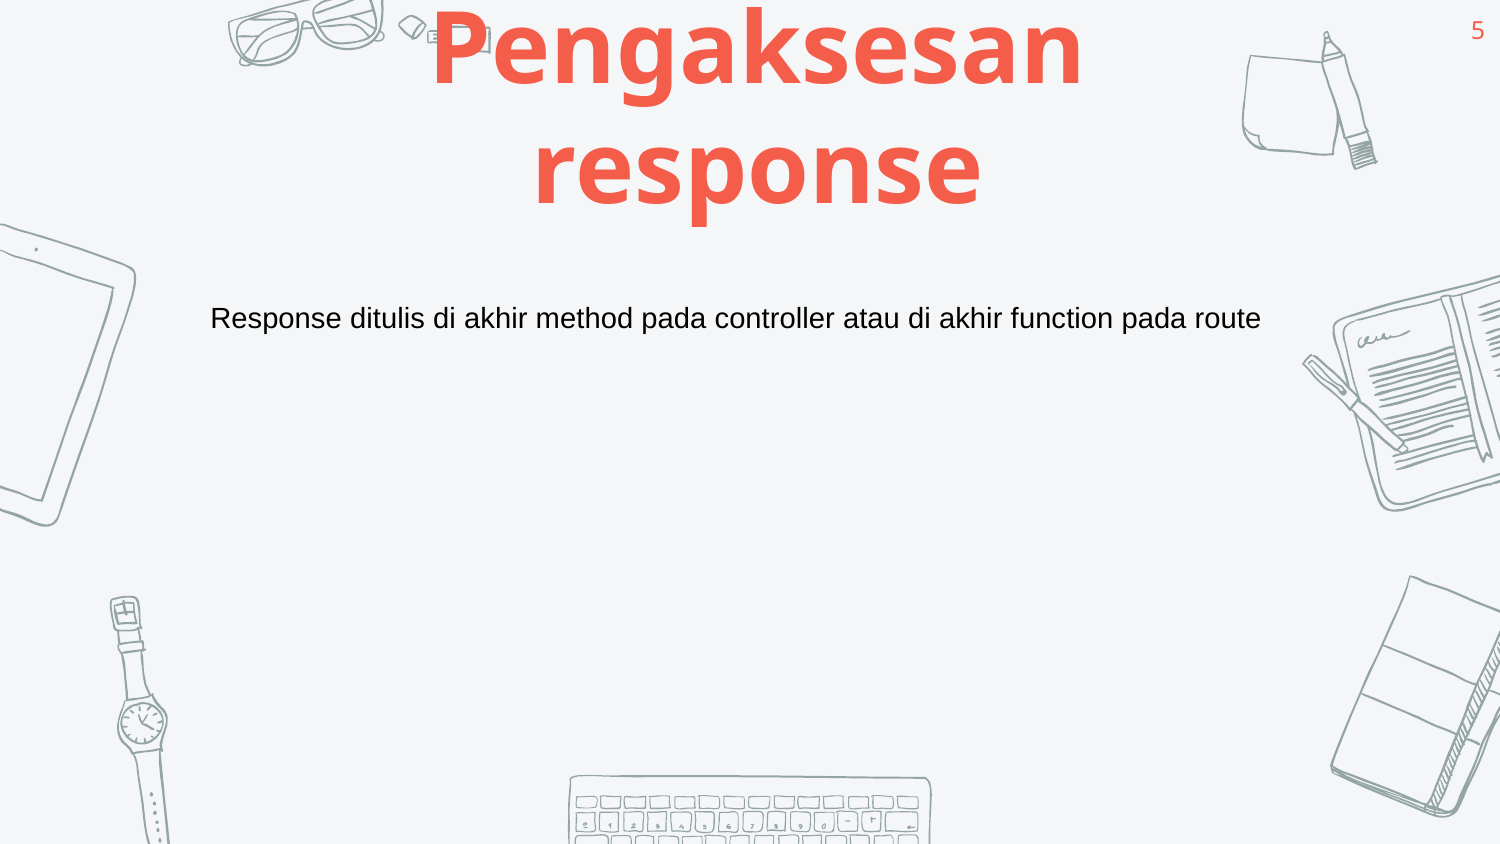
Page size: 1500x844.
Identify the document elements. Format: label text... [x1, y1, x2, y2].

text_box Response ditulis di akhir method pada controller atau di akhir function pada route [195, 291, 1279, 342]
slide_number 5 [1435, 0, 1500, 53]
title Pengaksesan response [289, 102, 1227, 239]
